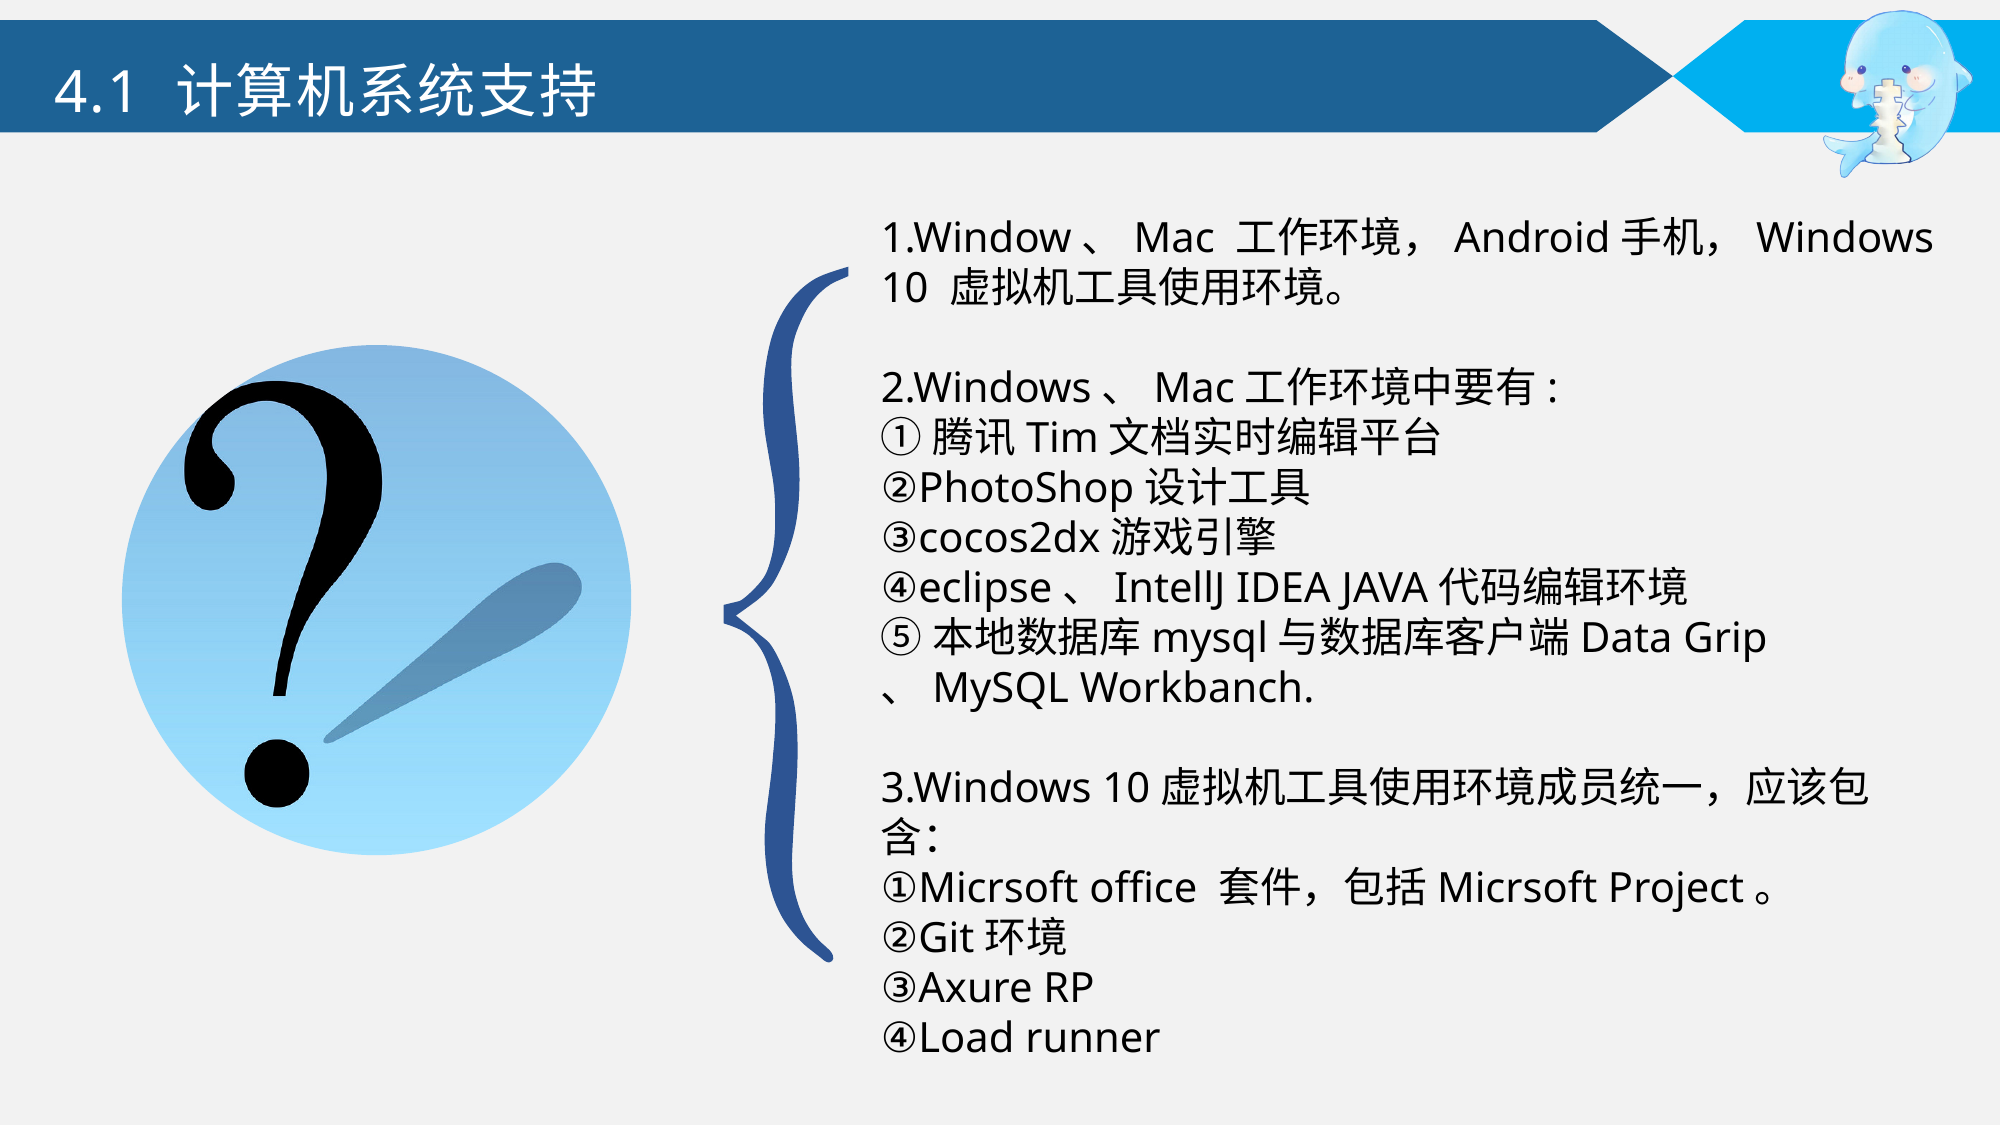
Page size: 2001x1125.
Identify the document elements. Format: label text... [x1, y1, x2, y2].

text_box 1.Window、Mac 工作环境，Android手机，Windows 10 虚拟机工具使用环境。 2.Windows、Mac工作环境中要有: ①腾讯Tim文档实时编辑平台 ②PhotoShop设计工具 ③cocos2dx游戏引擎 ④eclipse、IntellJ IDEA JAVA代码编辑环境 ⑤本地数据库mysql与数据库客户端Data Grip 、MySQL Workbanch. 3.Windows 10虚拟机工具使用环境成员统一，应该包含： ①Micrsoft office 套件，包括Micrsoft Project。 ②Git环境 ③Axure RP ④Load runner [866, 203, 1963, 1069]
text_box 4.1 计算机系统支持 [39, 11, 613, 132]
picture [1823, 10, 1973, 178]
text_box [1973, 19, 2000, 134]
text_box [723, 266, 849, 963]
text_box [121, 345, 632, 856]
text_box [1671, 19, 1823, 134]
text_box [0, 19, 1673, 134]
